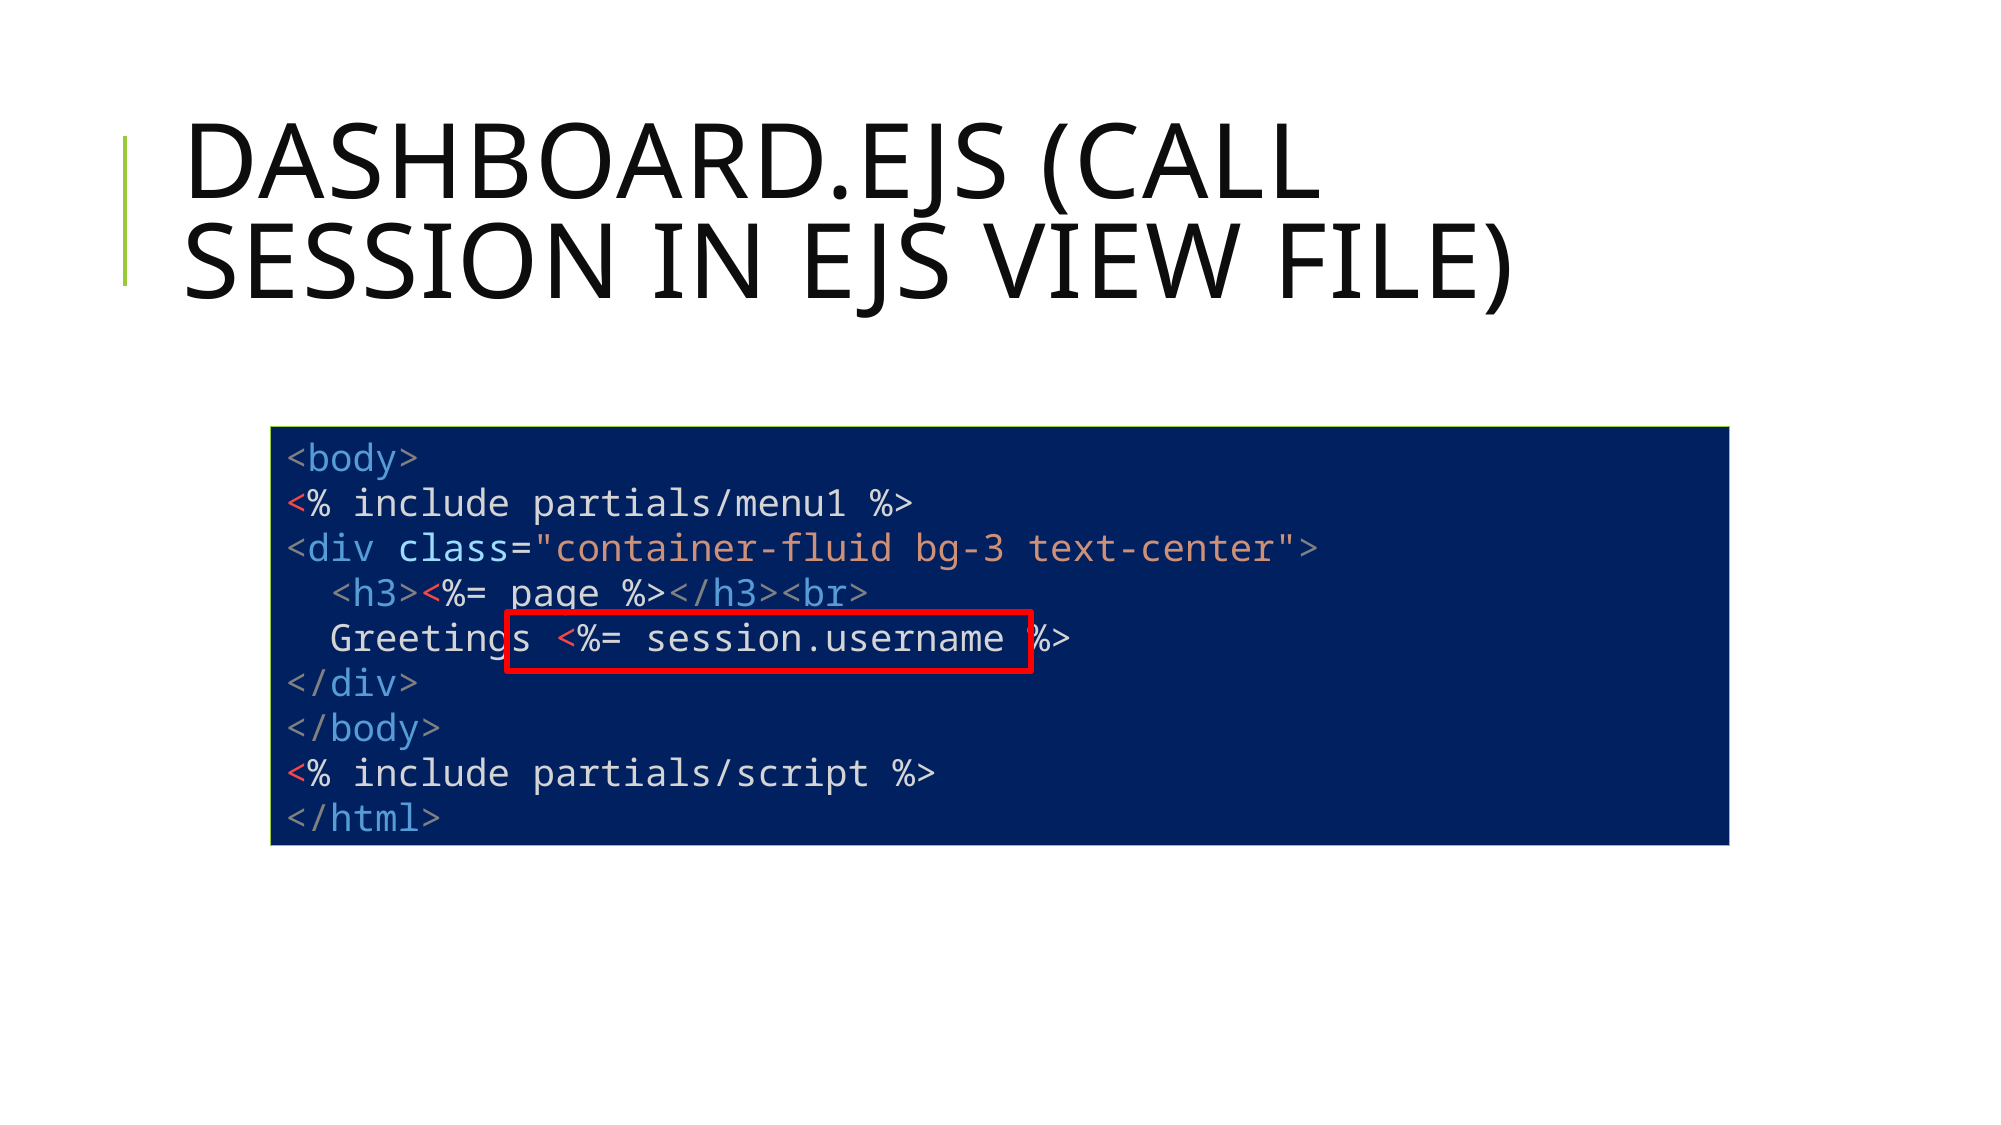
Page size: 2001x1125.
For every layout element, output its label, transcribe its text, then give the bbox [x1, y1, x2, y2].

title Dashboard.ejs (Call session in ejs view file) [168, 96, 1763, 342]
text_box <body> <% include partials/menu1 %> <div class="container-fluid bg-3 text-center"> <h3><%= page %></h3><br> Greetings <%= session.username %> </div> </body> <% include partials/script %> </html> [270, 426, 1730, 846]
text_box [506, 611, 1032, 673]
